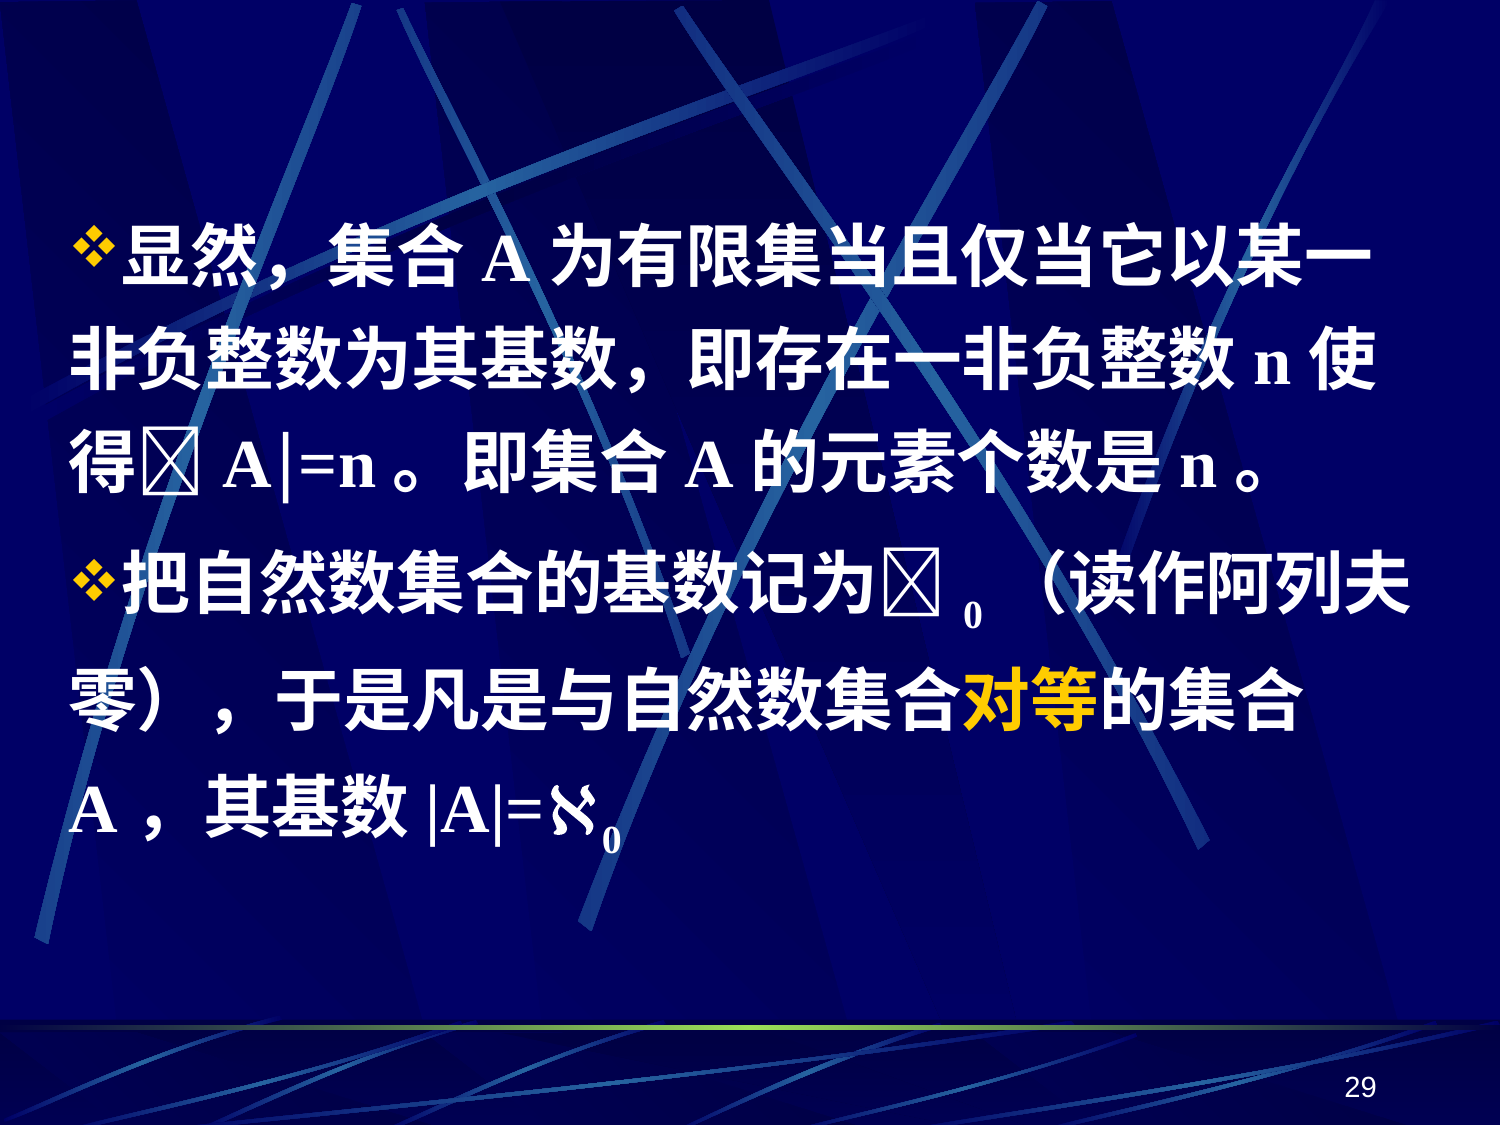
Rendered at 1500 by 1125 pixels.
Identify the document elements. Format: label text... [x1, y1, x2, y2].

slide_number 29 [1079, 1035, 1393, 1111]
footer [516, 1035, 993, 1111]
list 显然，集合A为有限集当且仅当它以某一非负整数为其基数，即存在一非负整数n使得A=n。即集合A的元素个数是n。 把自然数集合的基数记为0（读作阿列夫零），于是凡是与自然数集合对等的集合A，其基数|A|=0 [53, 184, 1447, 1024]
